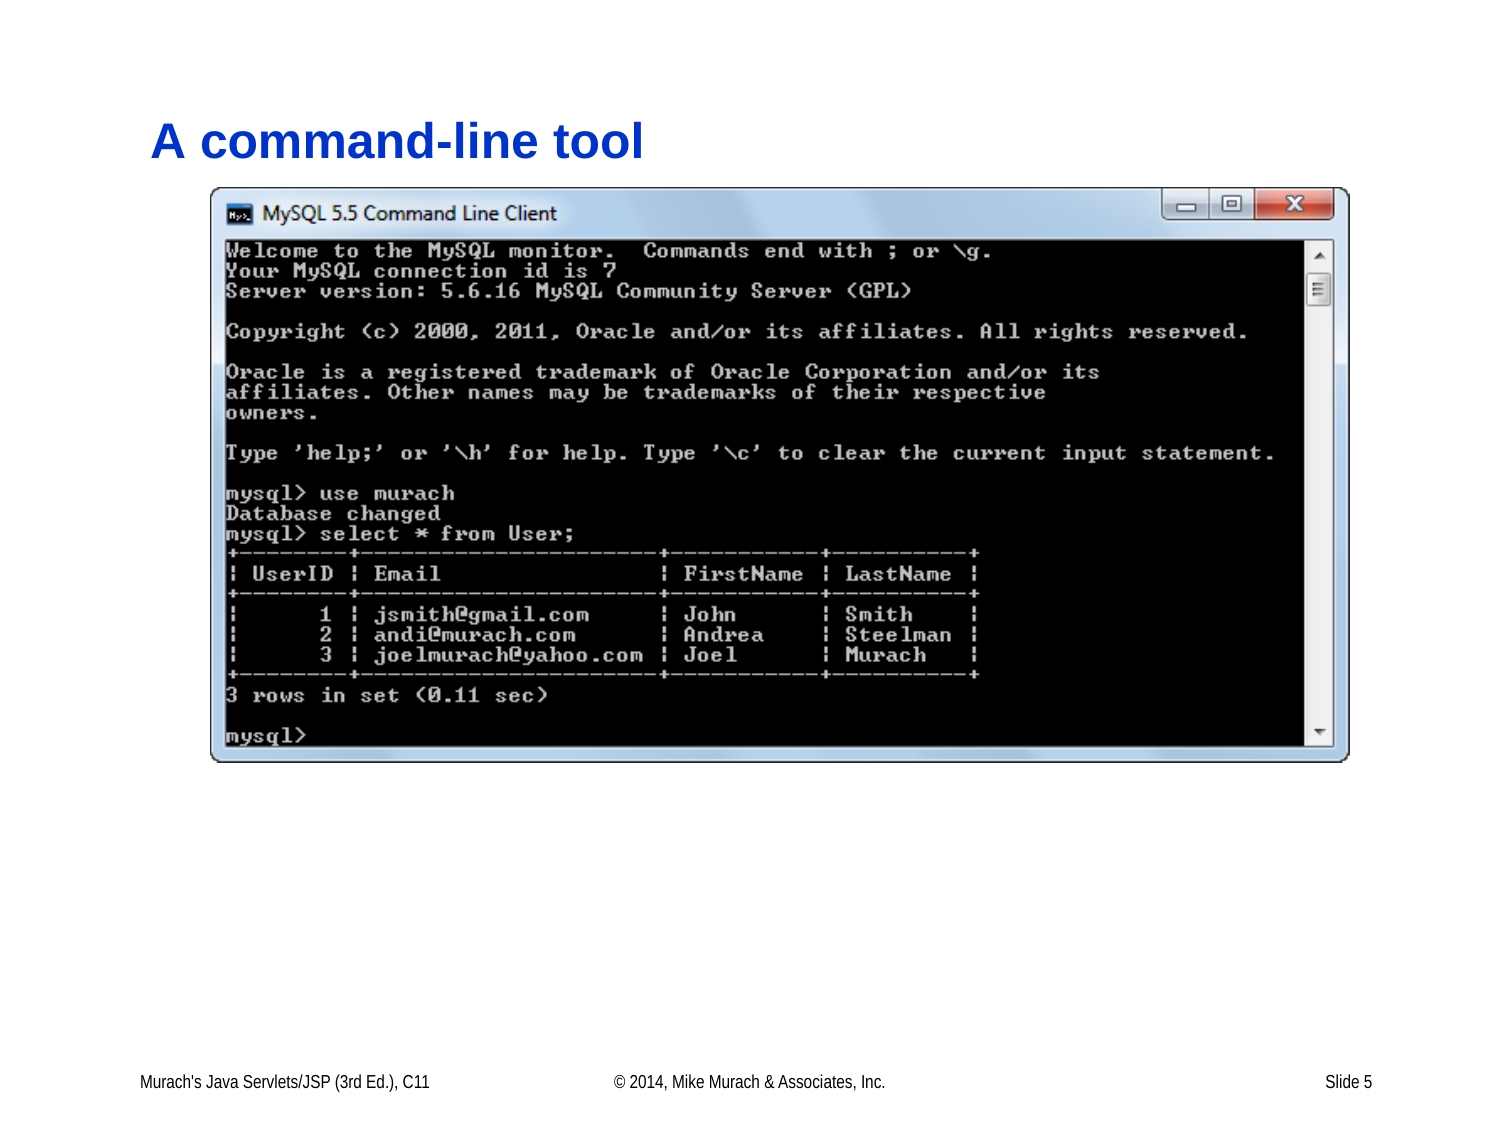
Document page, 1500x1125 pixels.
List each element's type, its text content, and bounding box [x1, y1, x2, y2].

footer © 2014, Mike Murach & Associates, Inc. [474, 1025, 1025, 1100]
slide_number Slide 5 [1074, 1025, 1388, 1100]
slide_number Murach's Java Servlets/JSP (3rd Ed.), C11 [125, 1025, 450, 1100]
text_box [149, 112, 1348, 226]
picture [209, 187, 1351, 763]
